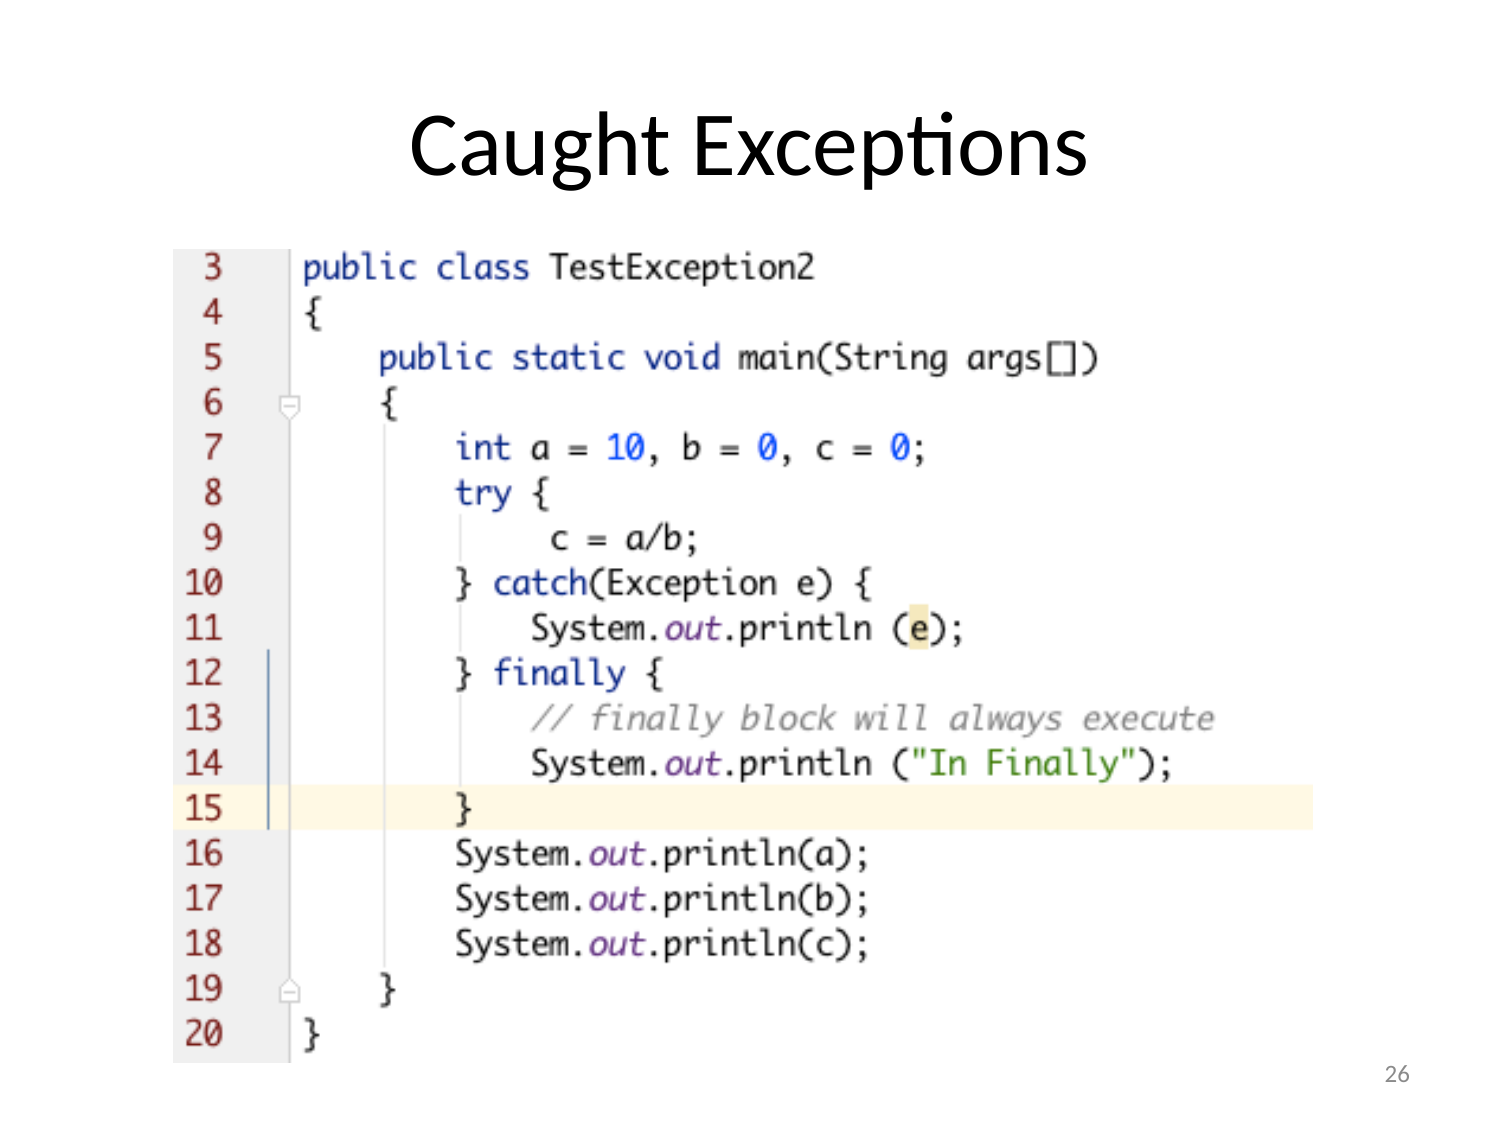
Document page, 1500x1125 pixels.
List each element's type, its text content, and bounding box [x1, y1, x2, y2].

picture [172, 249, 1313, 1063]
title Caught Exceptions [75, 45, 1425, 233]
slide_number 26 [1074, 1042, 1425, 1103]
